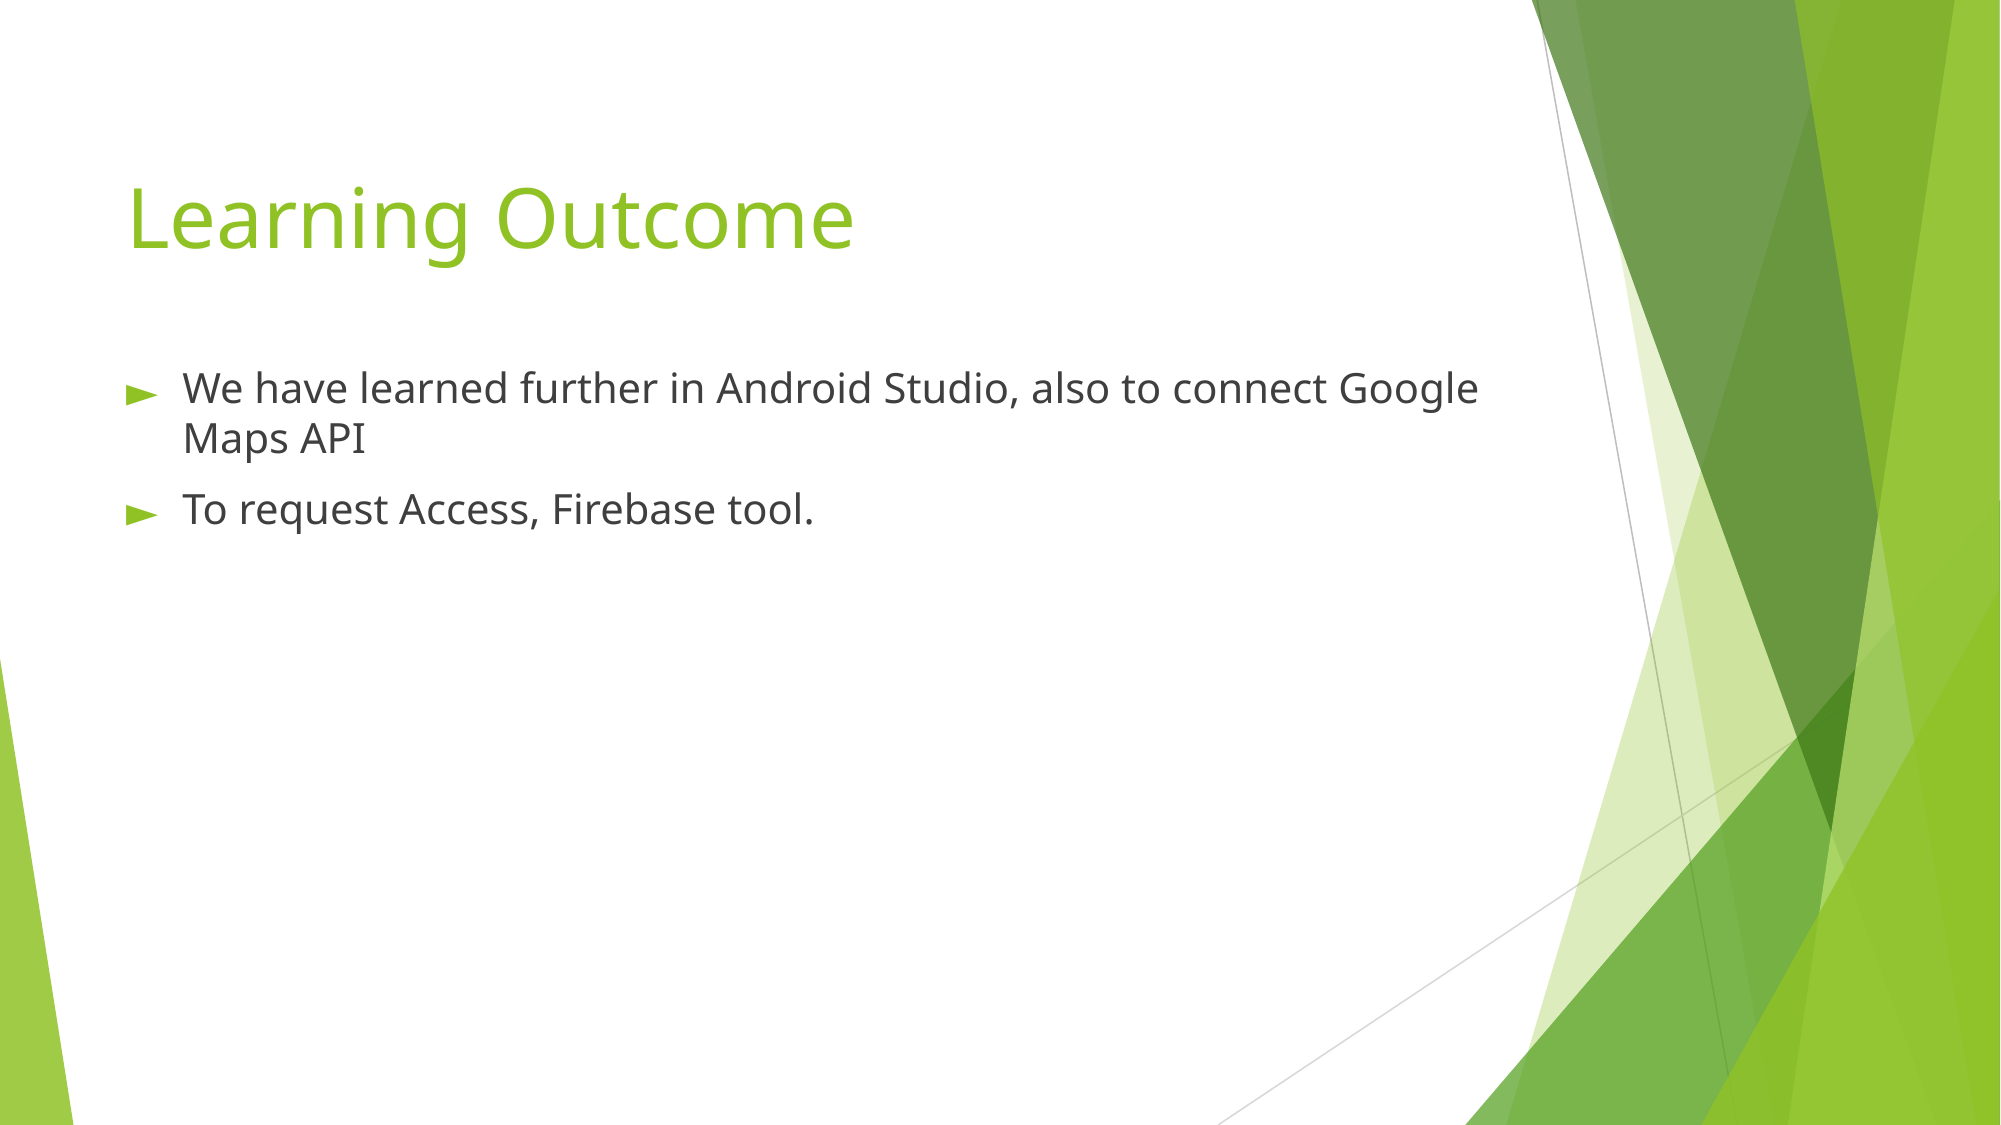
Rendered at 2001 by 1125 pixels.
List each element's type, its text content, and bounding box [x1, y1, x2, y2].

title Learning Outcome [111, 158, 1522, 354]
list We have learned further in Android Studio, also to connect Google Maps API To request Access, Firebase tool. [111, 354, 1522, 992]
